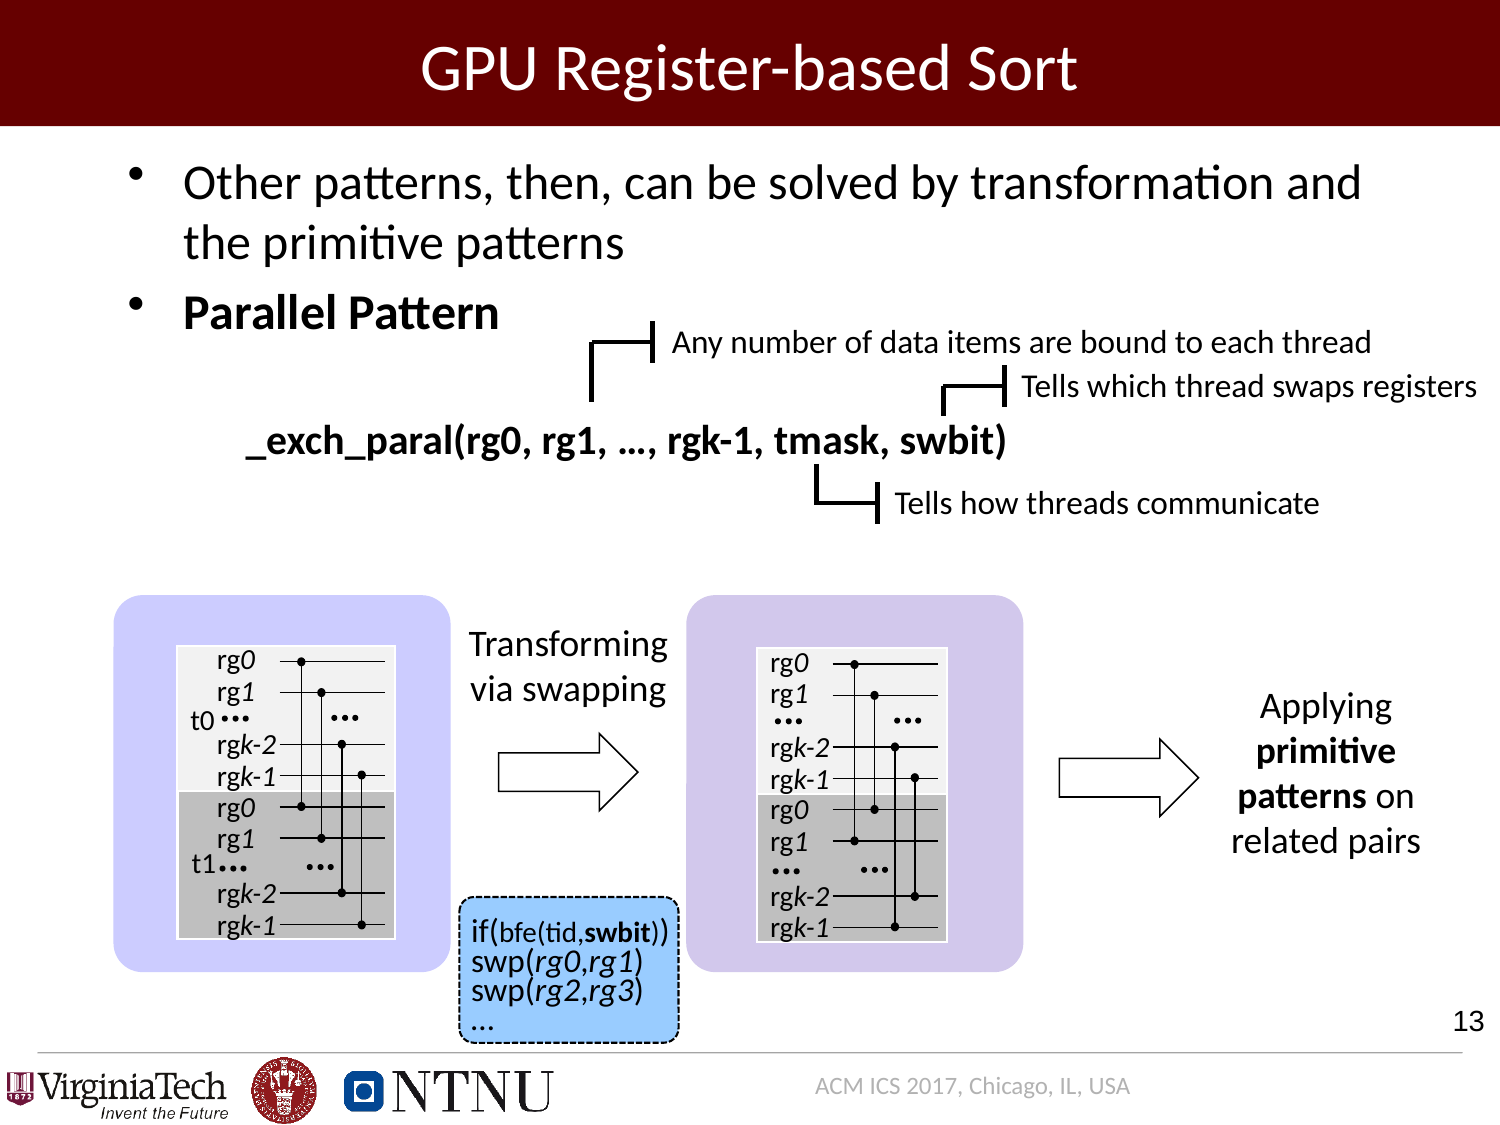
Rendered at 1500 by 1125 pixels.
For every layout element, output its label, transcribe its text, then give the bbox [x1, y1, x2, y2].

picture [251, 1057, 317, 1124]
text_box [113, 594, 451, 973]
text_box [943, 356, 1496, 417]
picture [344, 1071, 554, 1112]
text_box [459, 982, 679, 1044]
footer ACM ICS 2017, Chicago, IL, USA [719, 1063, 1227, 1107]
picture [0, 1064, 232, 1124]
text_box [451, 594, 1024, 973]
list Other patterns, then, can be solved by transformation and the primitive patterns Parallel Pattern [112, 141, 1388, 1035]
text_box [816, 463, 1339, 530]
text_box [1059, 673, 1458, 916]
text_box _exch_paral(rg0, rg1, …, rgk-1, tmask, swbit) [230, 404, 1033, 470]
slide_number 13 [1424, 994, 1500, 1071]
title GPU Register-based Sort [112, 0, 1388, 127]
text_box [591, 312, 1393, 403]
